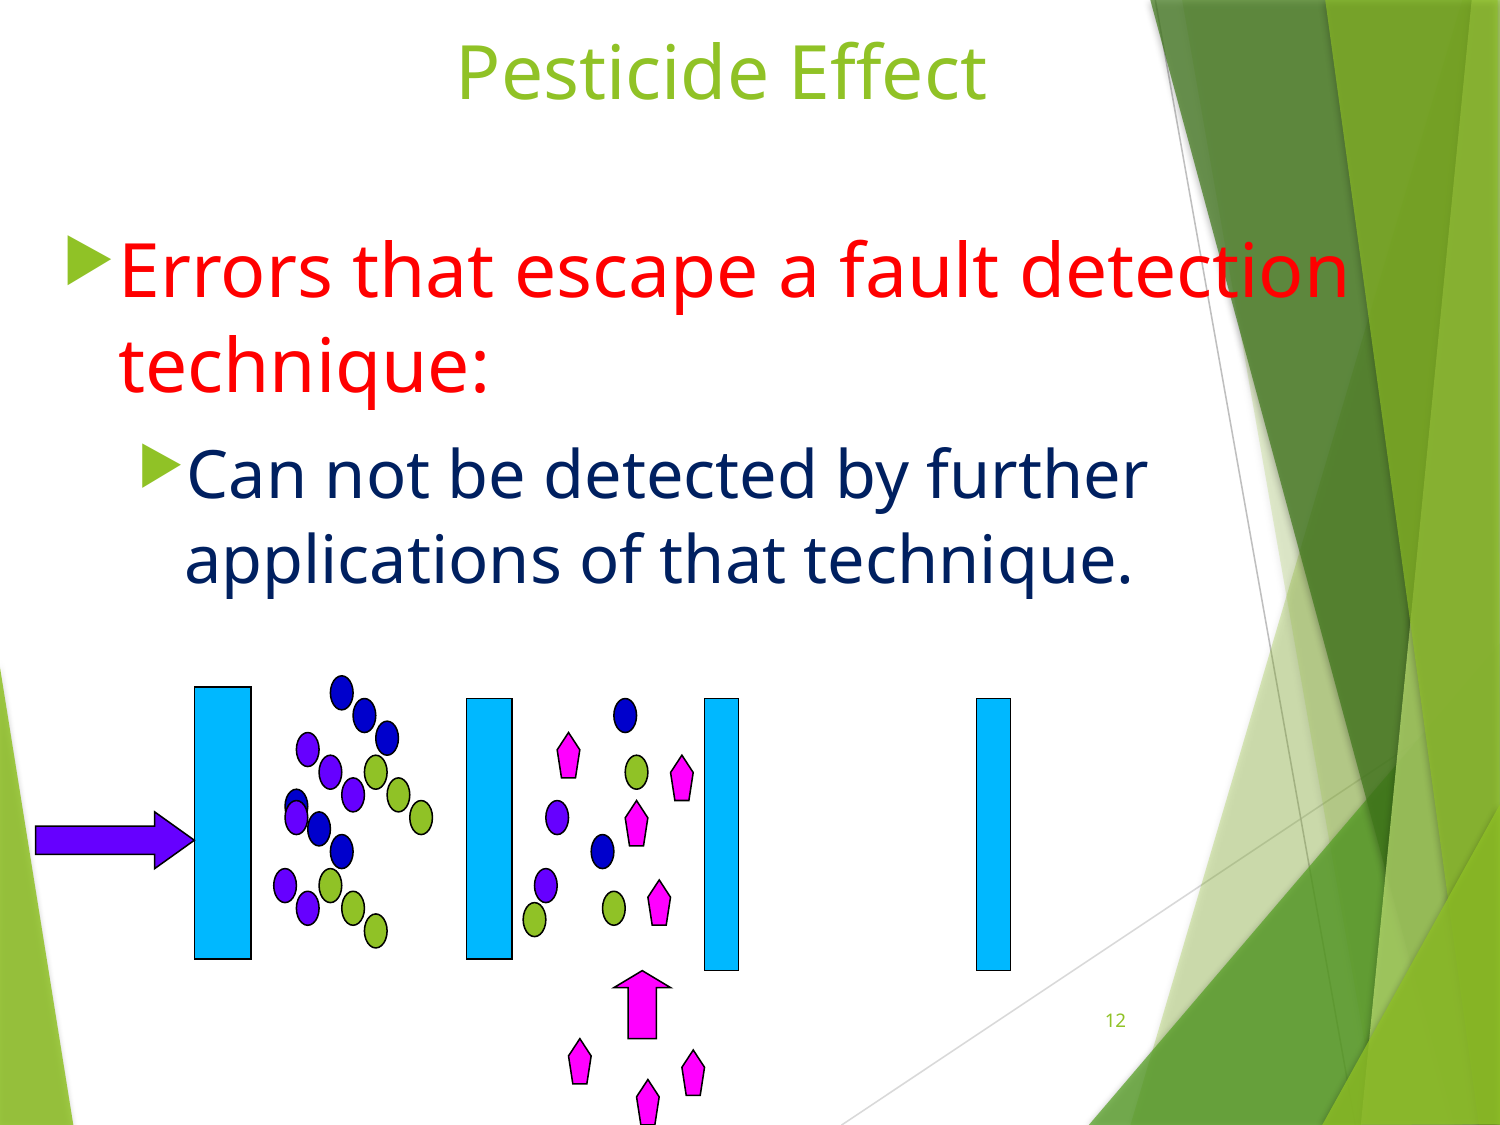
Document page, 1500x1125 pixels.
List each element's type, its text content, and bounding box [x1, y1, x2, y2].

text_box [625, 800, 648, 846]
slide_number 12 [1057, 991, 1142, 1051]
text_box [330, 675, 354, 710]
title Pesticide Effect [201, 17, 1243, 211]
text_box [670, 755, 694, 801]
text_box [387, 777, 410, 812]
text_box [341, 891, 365, 926]
text_box [353, 698, 376, 733]
text_box [296, 891, 320, 926]
text_box [591, 834, 614, 869]
text_box [364, 913, 388, 948]
text_box [194, 687, 251, 960]
text_box [534, 868, 558, 903]
text_box [681, 1050, 705, 1096]
text_box [636, 1079, 660, 1125]
text_box [523, 902, 546, 937]
text_box [602, 891, 626, 926]
text_box [319, 755, 342, 790]
text_box [330, 834, 354, 869]
text_box [557, 732, 580, 778]
text_box [285, 789, 308, 811]
text_box [364, 755, 388, 790]
text_box [296, 732, 320, 767]
text_box [625, 755, 648, 790]
text_box [409, 800, 433, 835]
text_box [375, 721, 399, 756]
text_box [307, 811, 331, 846]
text_box [613, 698, 637, 733]
text_box [613, 970, 671, 1039]
text_box [285, 800, 308, 835]
text_box [545, 800, 569, 835]
text_box [466, 698, 512, 960]
text_box [341, 777, 365, 812]
text_box [704, 698, 739, 971]
text_box [568, 1038, 592, 1084]
text_box [35, 811, 195, 869]
text_box [319, 868, 342, 903]
list Errors that escape a fault detection technique: Can not be detected by further applications of that technique. [47, 211, 1465, 1059]
text_box [976, 698, 1011, 971]
text_box [273, 868, 297, 903]
text_box [647, 879, 671, 926]
